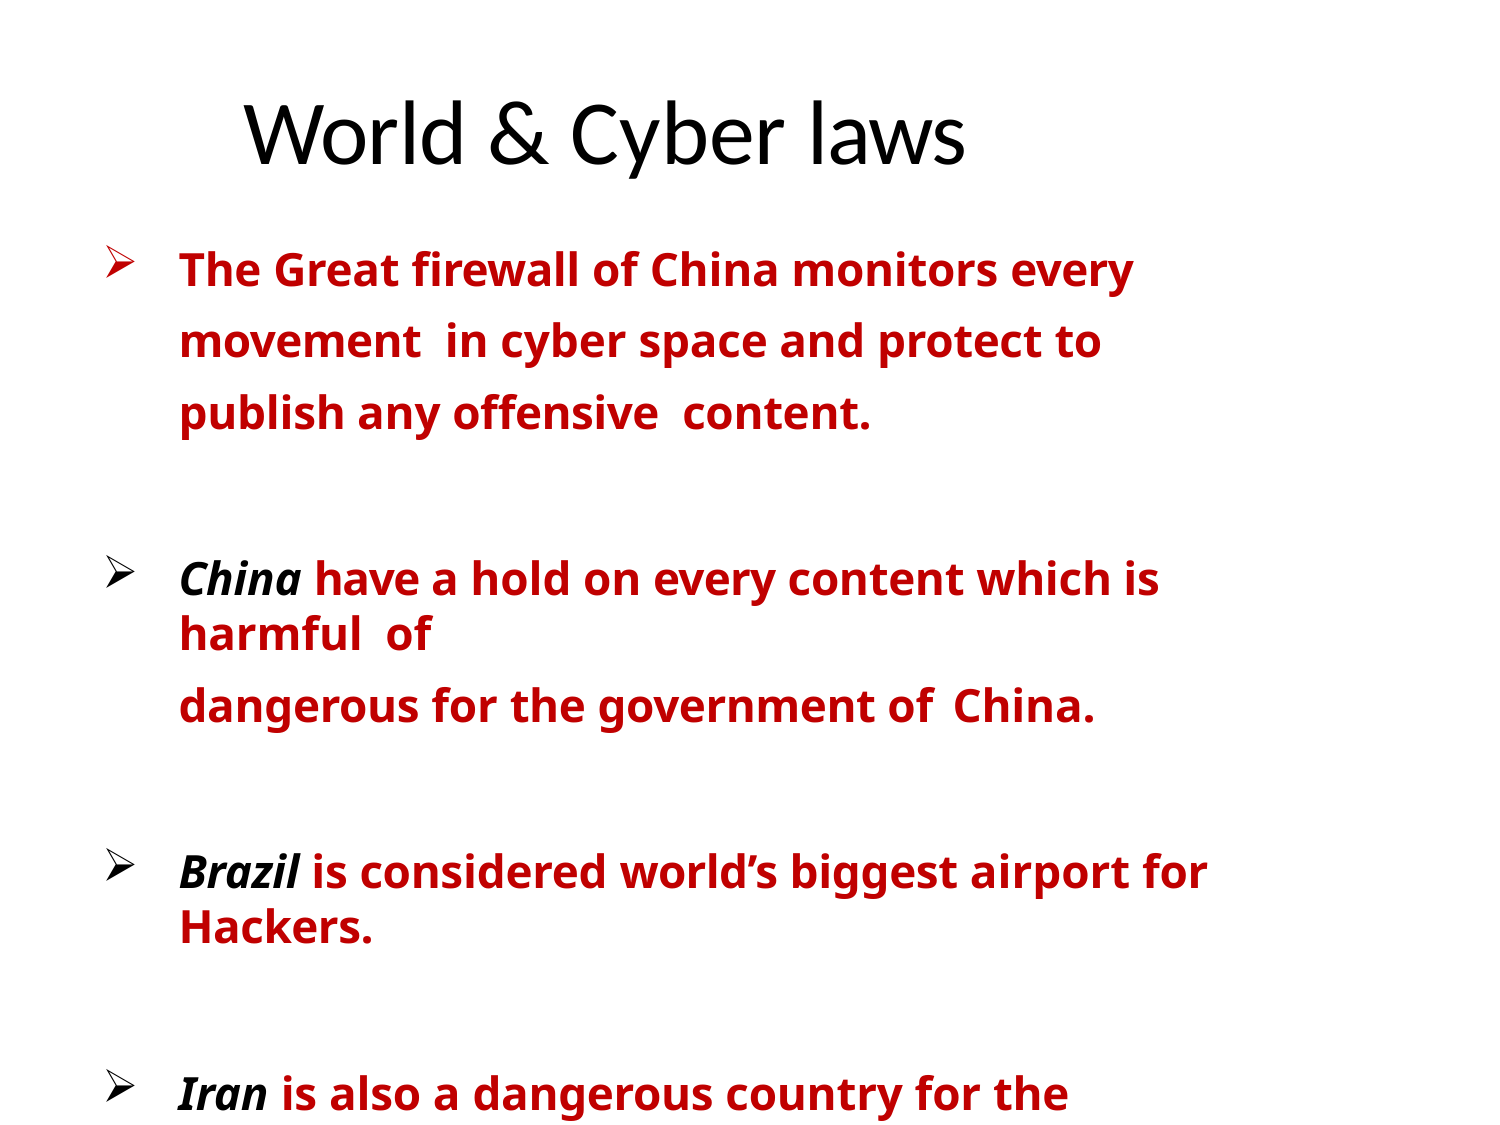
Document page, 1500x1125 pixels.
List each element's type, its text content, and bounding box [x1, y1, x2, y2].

title World & Cyber laws [75, 32, 1134, 223]
text_box The Great firewall of China monitors every movement in cyber space and protect to publish any offensive content. China have a hold on every content which is harmful of dangerous for the government of China. Brazil is considered world’s biggest airport for Hackers. Iran is also a dangerous country for the Netizens. He also have a Crime Police unit for crime in Cyber Space. [100, 221, 1288, 1125]
